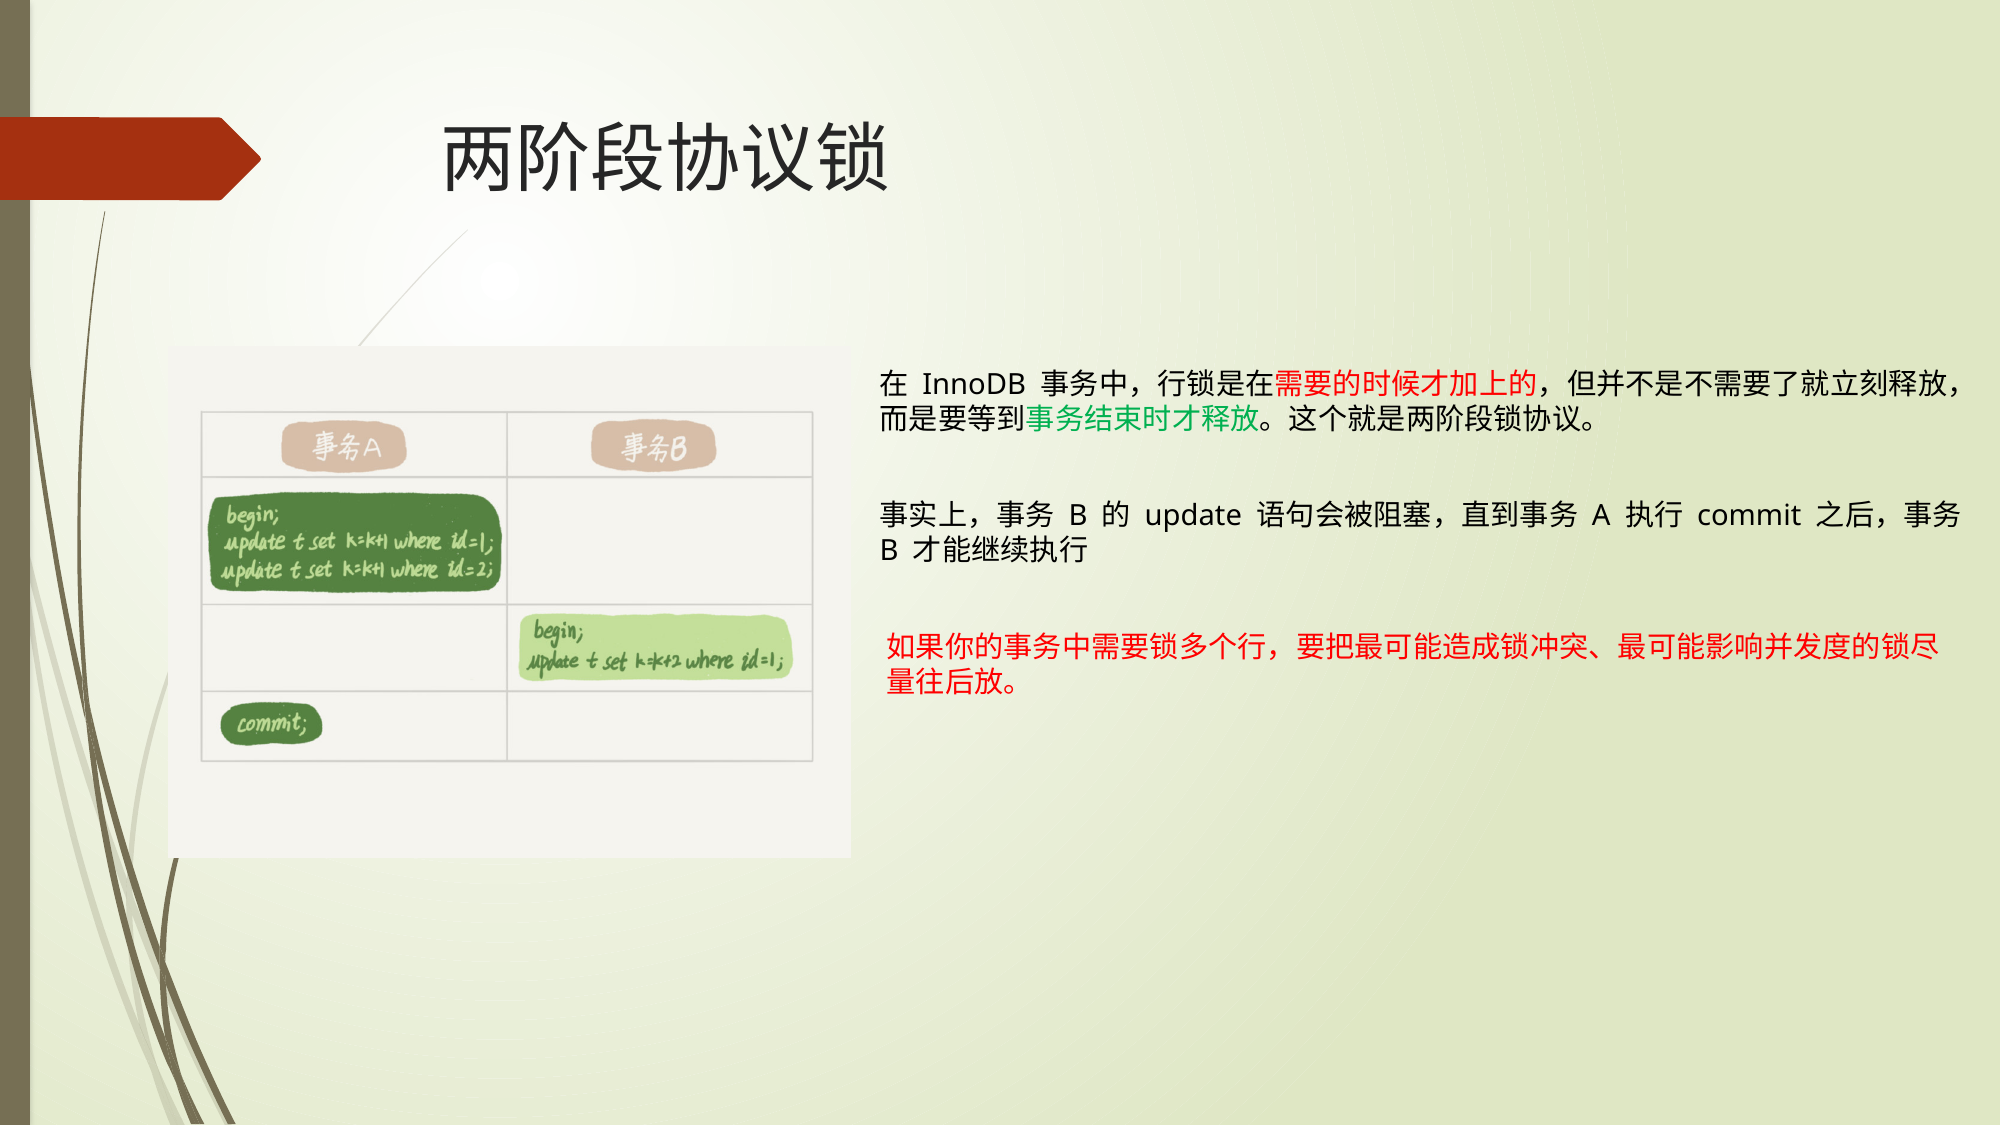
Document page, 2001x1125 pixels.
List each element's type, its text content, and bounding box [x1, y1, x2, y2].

picture [168, 346, 851, 858]
title 两阶段协议锁 [425, 102, 1888, 313]
text_box 如果你的事务中需要锁多个行，要把最可能造成锁冲突、最可能影响并发度的锁尽量往后放。 [871, 620, 1975, 706]
text_box 在 InnoDB 事务中，行锁是在需要的时候才加上的，但并不是不需要了就立刻释放，而是要等到事务结束时才释放。这个就是两阶段锁协议。 [864, 357, 1982, 443]
text_box 事实上，事务 B 的 update 语句会被阻塞，直到事务 A 执行 commit 之后，事务 B 才能继续执行 [864, 489, 1982, 574]
